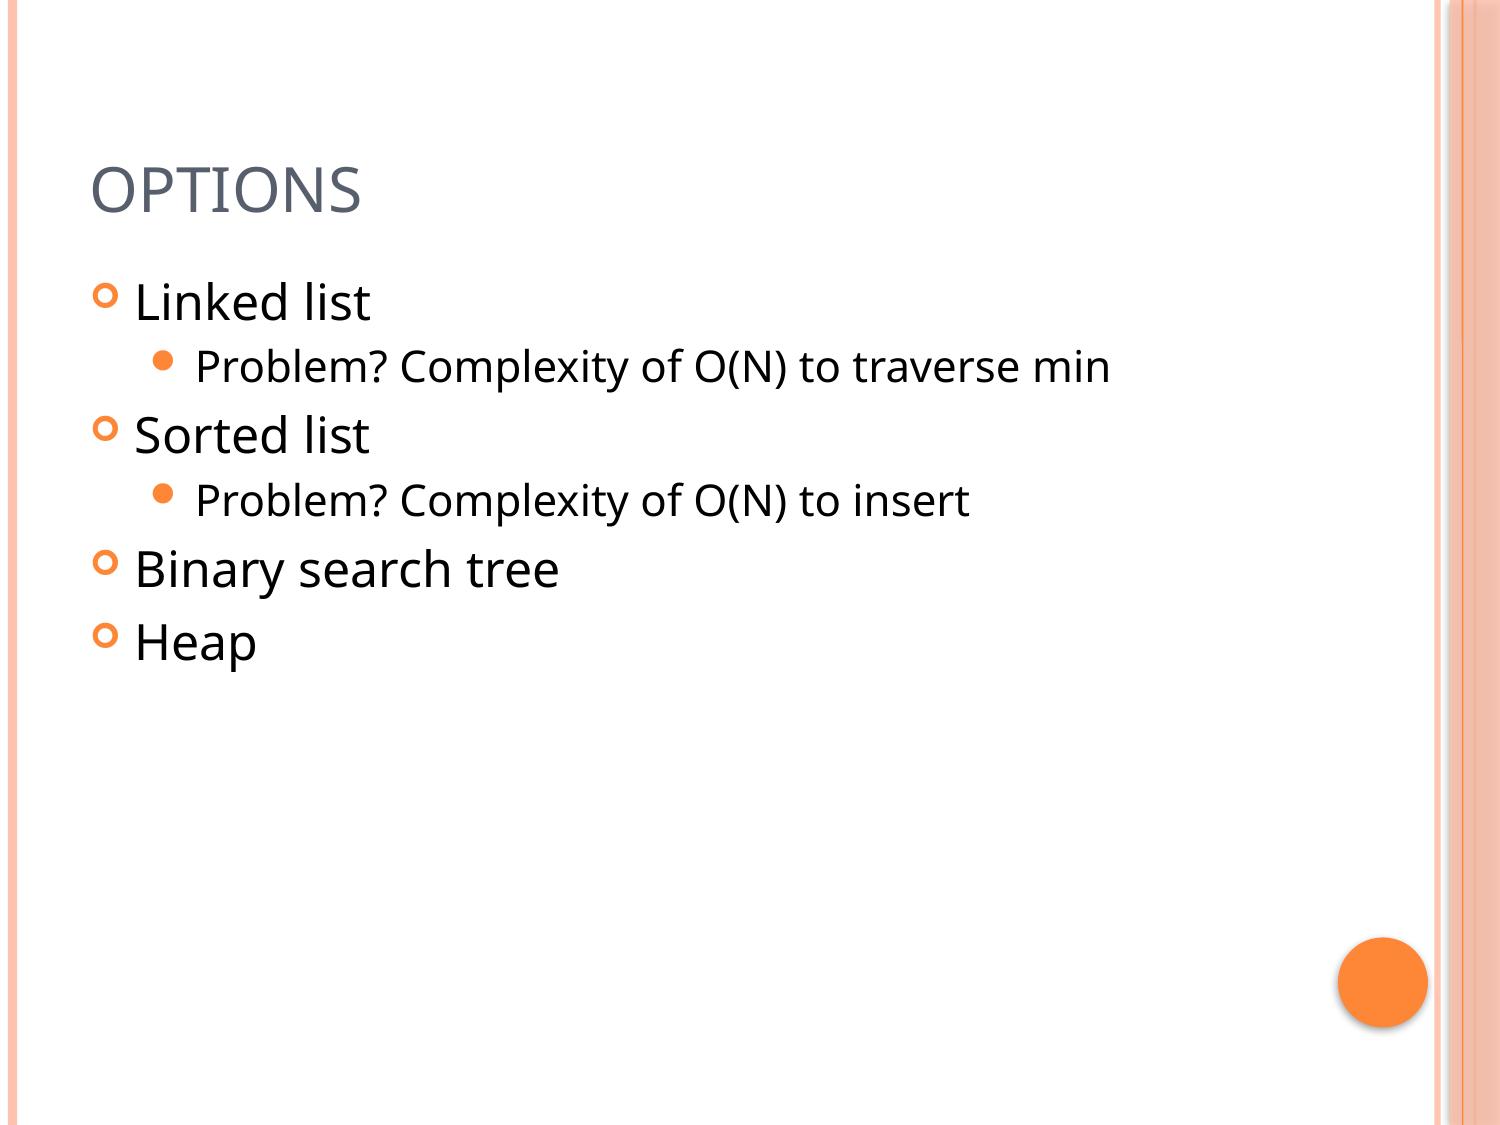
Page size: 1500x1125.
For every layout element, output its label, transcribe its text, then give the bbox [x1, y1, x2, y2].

title Options [75, 45, 1300, 233]
list Linked list Problem? Complexity of O(N) to traverse min Sorted list Problem? Complexity of O(N) to insert Binary search tree Heap [75, 262, 1300, 1062]
